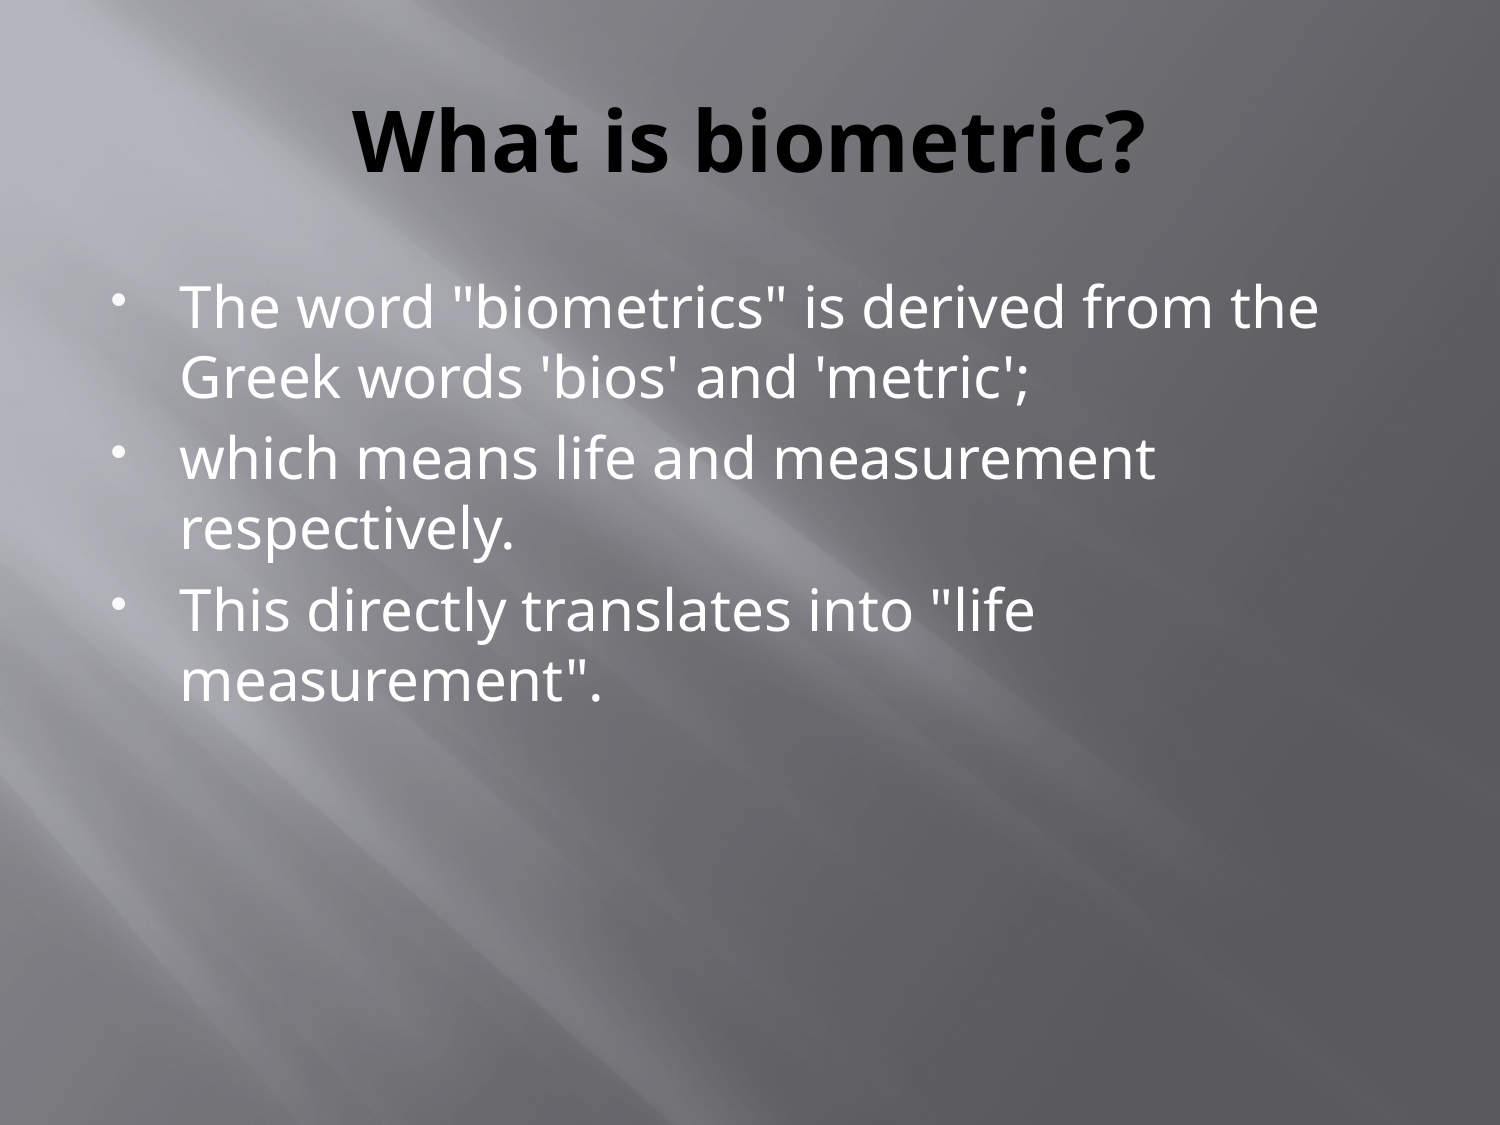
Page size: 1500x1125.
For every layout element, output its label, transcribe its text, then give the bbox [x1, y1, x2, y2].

title What is biometric? [75, 45, 1425, 233]
list The word "biometrics" is derived from the Greek words 'bios' and 'metric'; which means life and measurement respectively. This directly translates into "life measurement". [74, 262, 1426, 1036]
